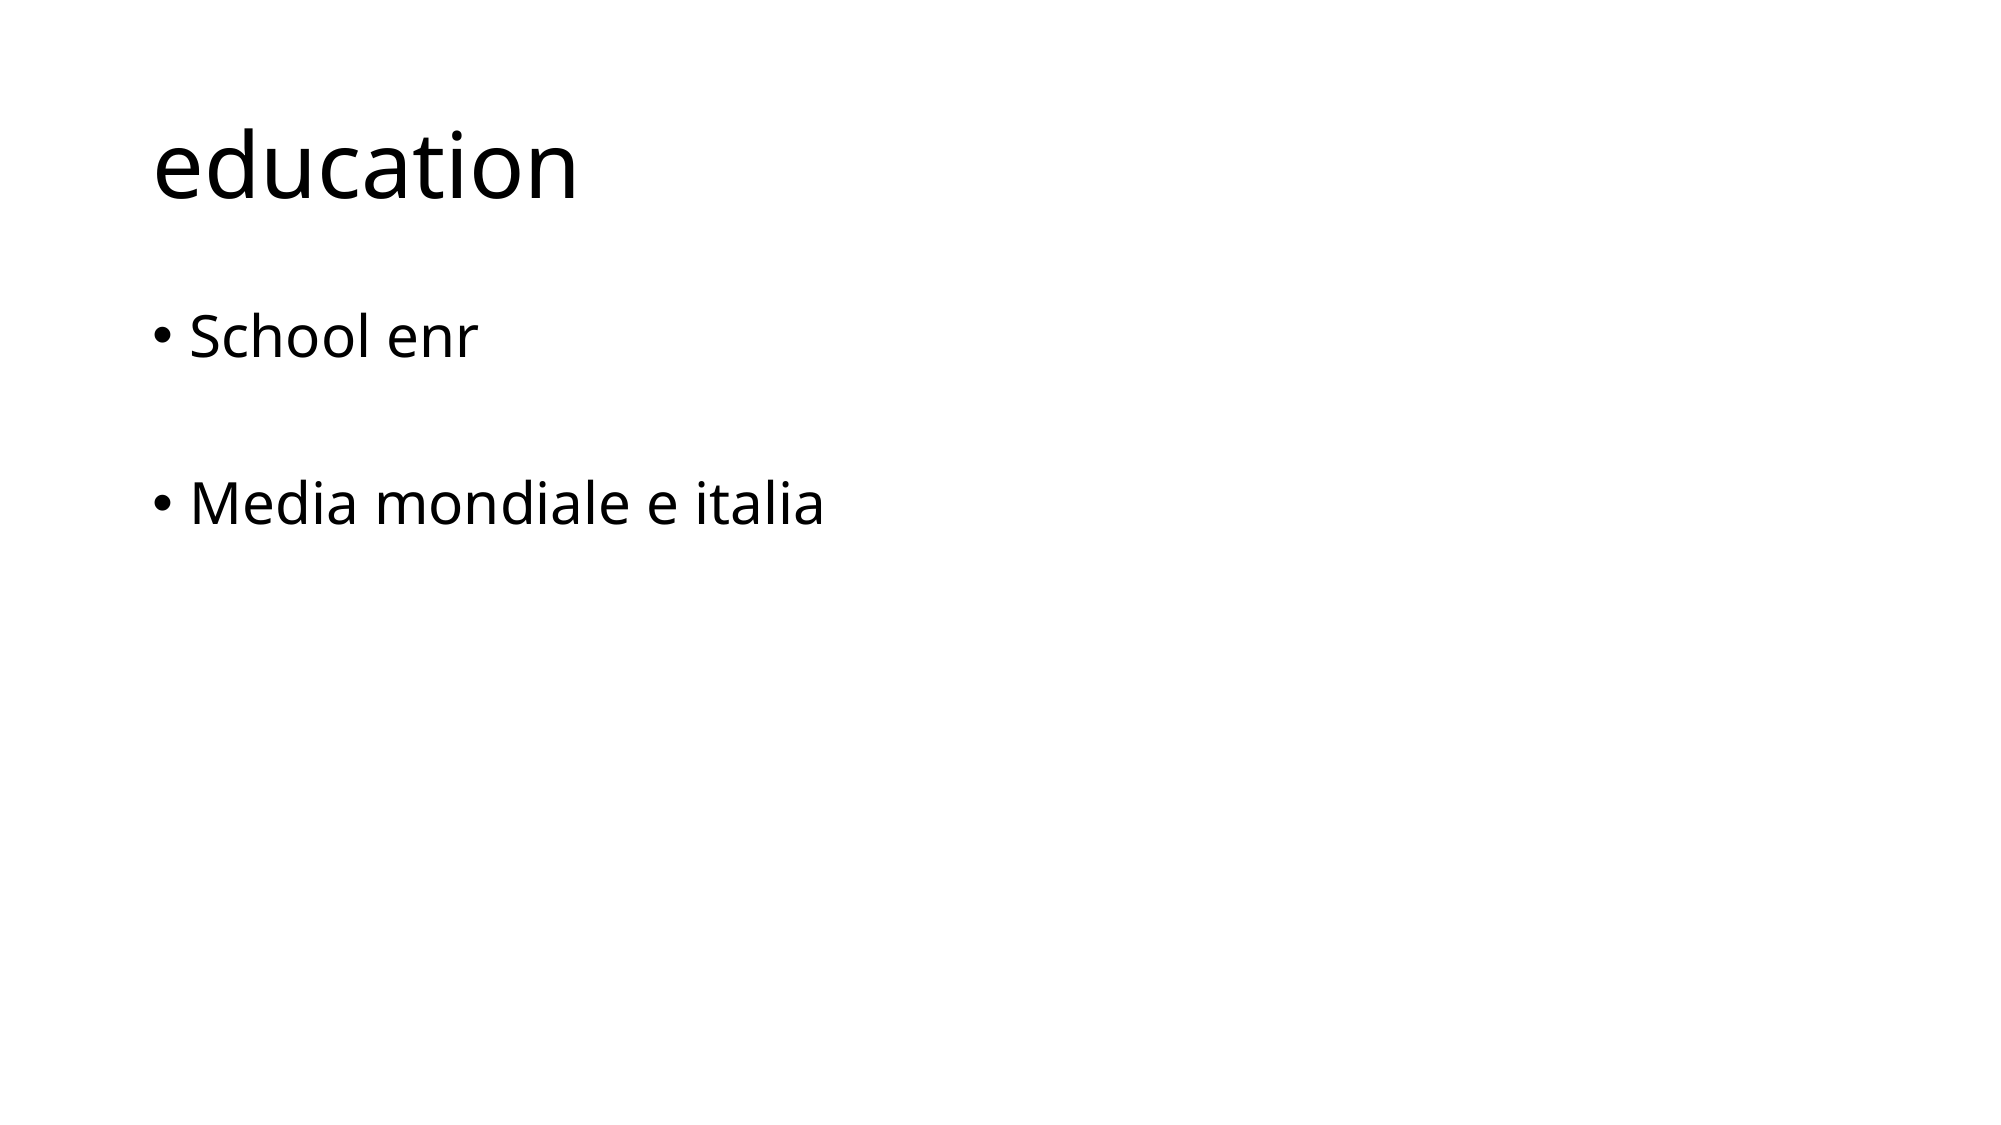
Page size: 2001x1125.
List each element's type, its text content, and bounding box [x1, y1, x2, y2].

title education [137, 59, 1863, 278]
list School enr Media mondiale e italia [137, 299, 1863, 1014]
